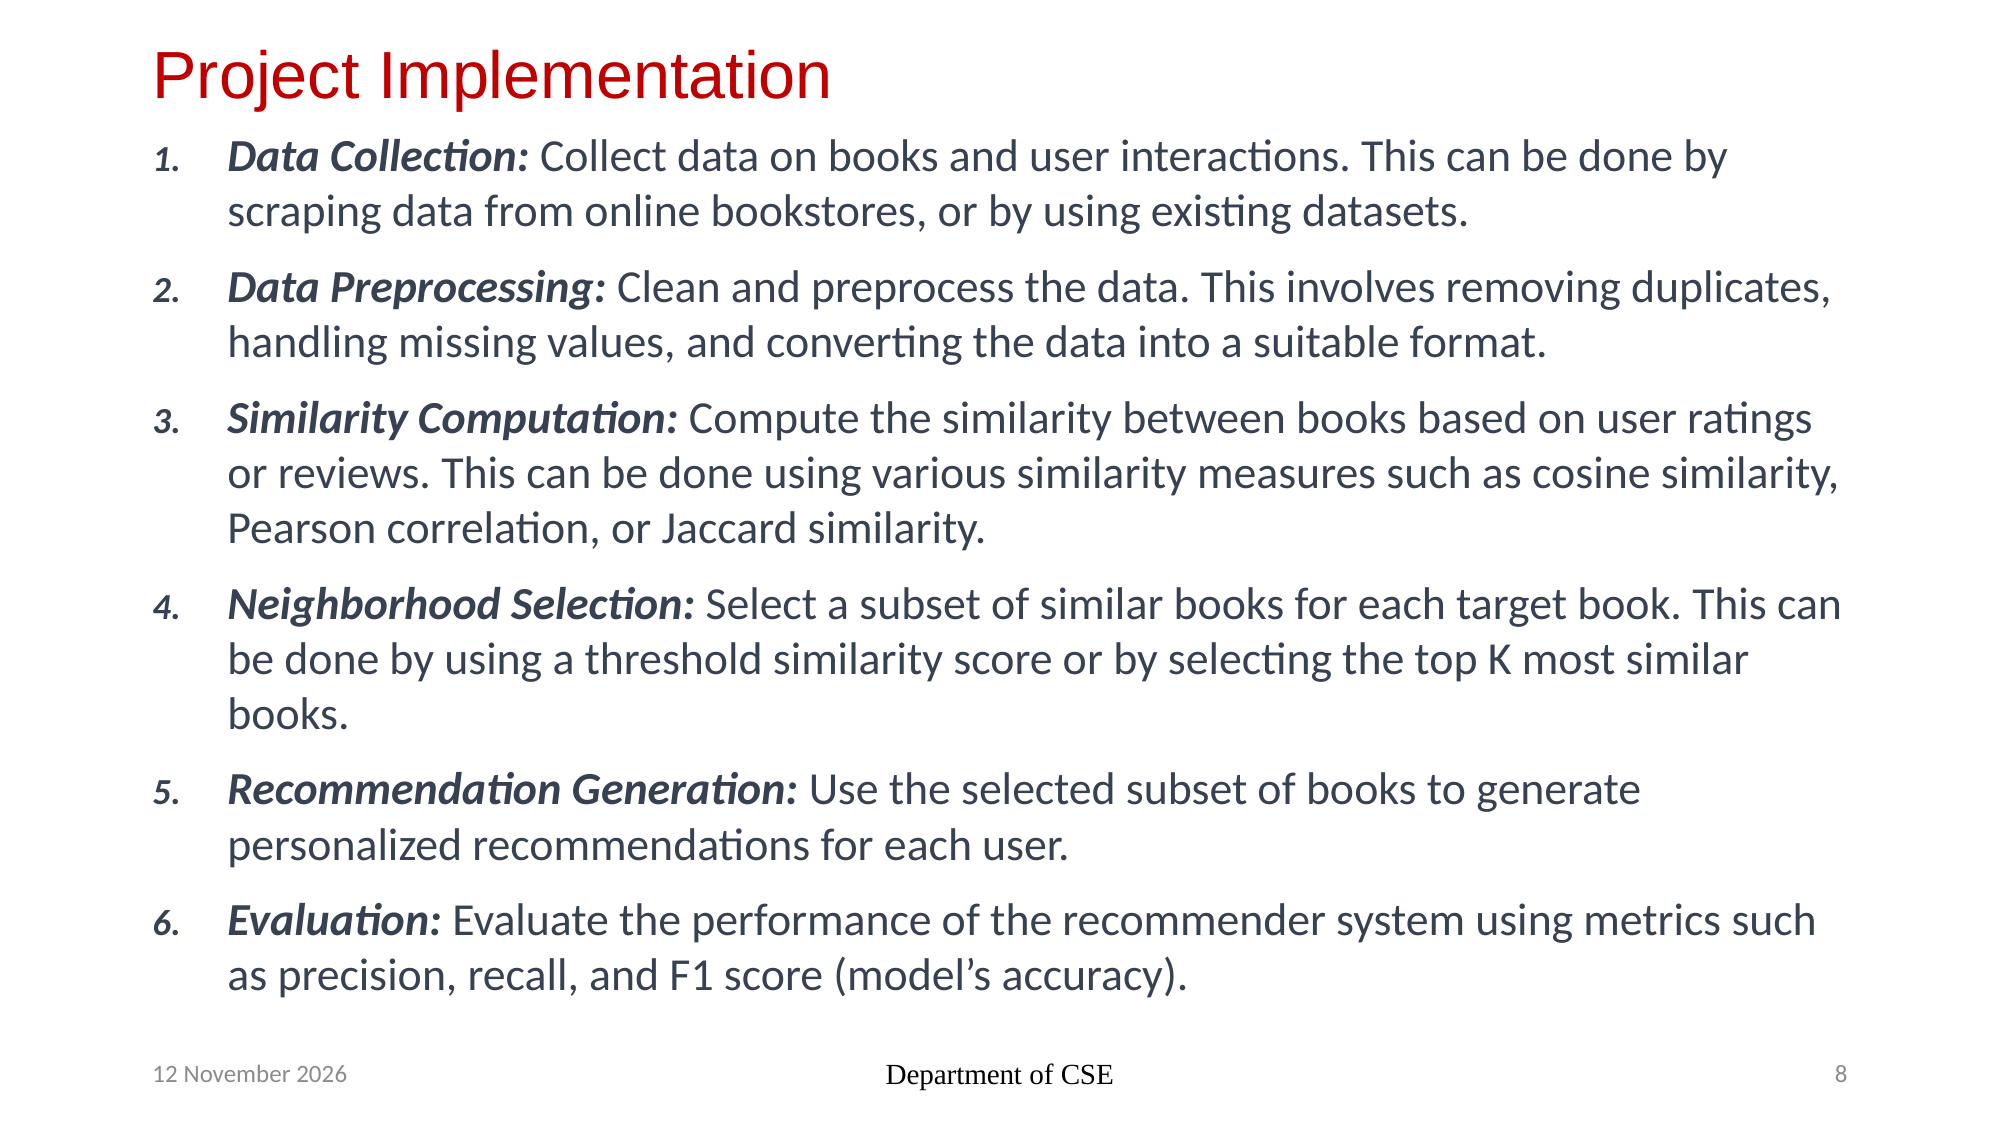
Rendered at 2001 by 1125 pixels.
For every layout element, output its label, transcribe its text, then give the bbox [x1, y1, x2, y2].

list Data Collection: Collect data on books and user interactions. This can be done by scraping data from online bookstores, or by using existing datasets. Data Preprocessing: Clean and preprocess the data. This involves removing duplicates, handling missing values, and converting the data into a suitable format. Similarity Computation: Compute the similarity between books based on user ratings or reviews. This can be done using various similarity measures such as cosine similarity, Pearson correlation, or Jaccard similarity. Neighborhood Selection: Select a subset of similar books for each target book. This can be done by using a threshold similarity score or by selecting the top K most similar books. Recommendation Generation: Use the selected subset of books to generate personalized recommendations for each user. Evaluation: Evaluate the performance of the recommender system using metrics such as precision, recall, and F1 score (model’s accuracy). [137, 118, 1863, 1007]
title Project Implementation [137, 11, 1863, 118]
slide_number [137, 1042, 588, 1103]
slide_number 8 [1412, 1042, 1863, 1103]
footer Department of CSE [662, 1042, 1338, 1103]
